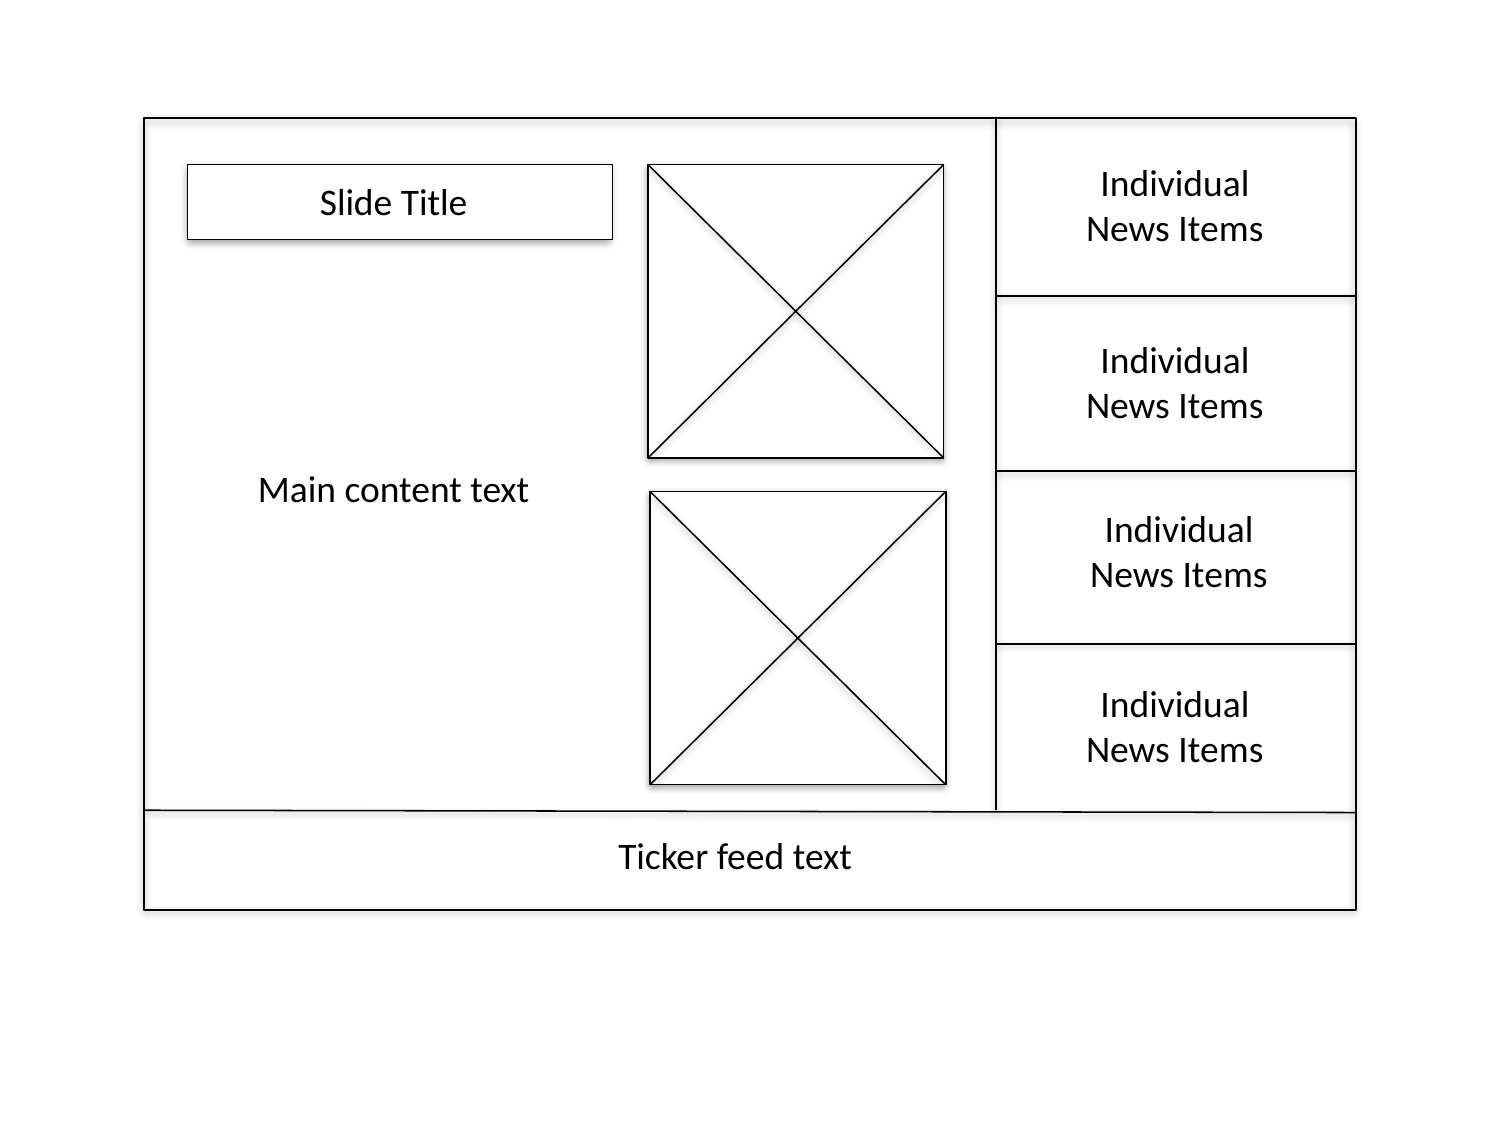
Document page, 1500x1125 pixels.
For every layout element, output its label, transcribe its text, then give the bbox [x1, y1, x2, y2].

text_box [143, 809, 993, 813]
text_box [143, 820, 1357, 911]
text_box Slide Title [199, 170, 588, 230]
text_box Main content text [174, 457, 613, 518]
text_box [1002, 651, 1357, 809]
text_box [649, 491, 947, 785]
text_box Individual News Items [1062, 328, 1288, 434]
text_box [143, 117, 1357, 808]
text_box Ticker feed text [520, 824, 959, 884]
text_box Individual News Items [1062, 672, 1288, 778]
text_box Individual News Items [1062, 151, 1288, 257]
text_box Individual News Items [1066, 497, 1292, 603]
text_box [999, 809, 1357, 813]
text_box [647, 164, 944, 459]
text_box [187, 164, 613, 240]
